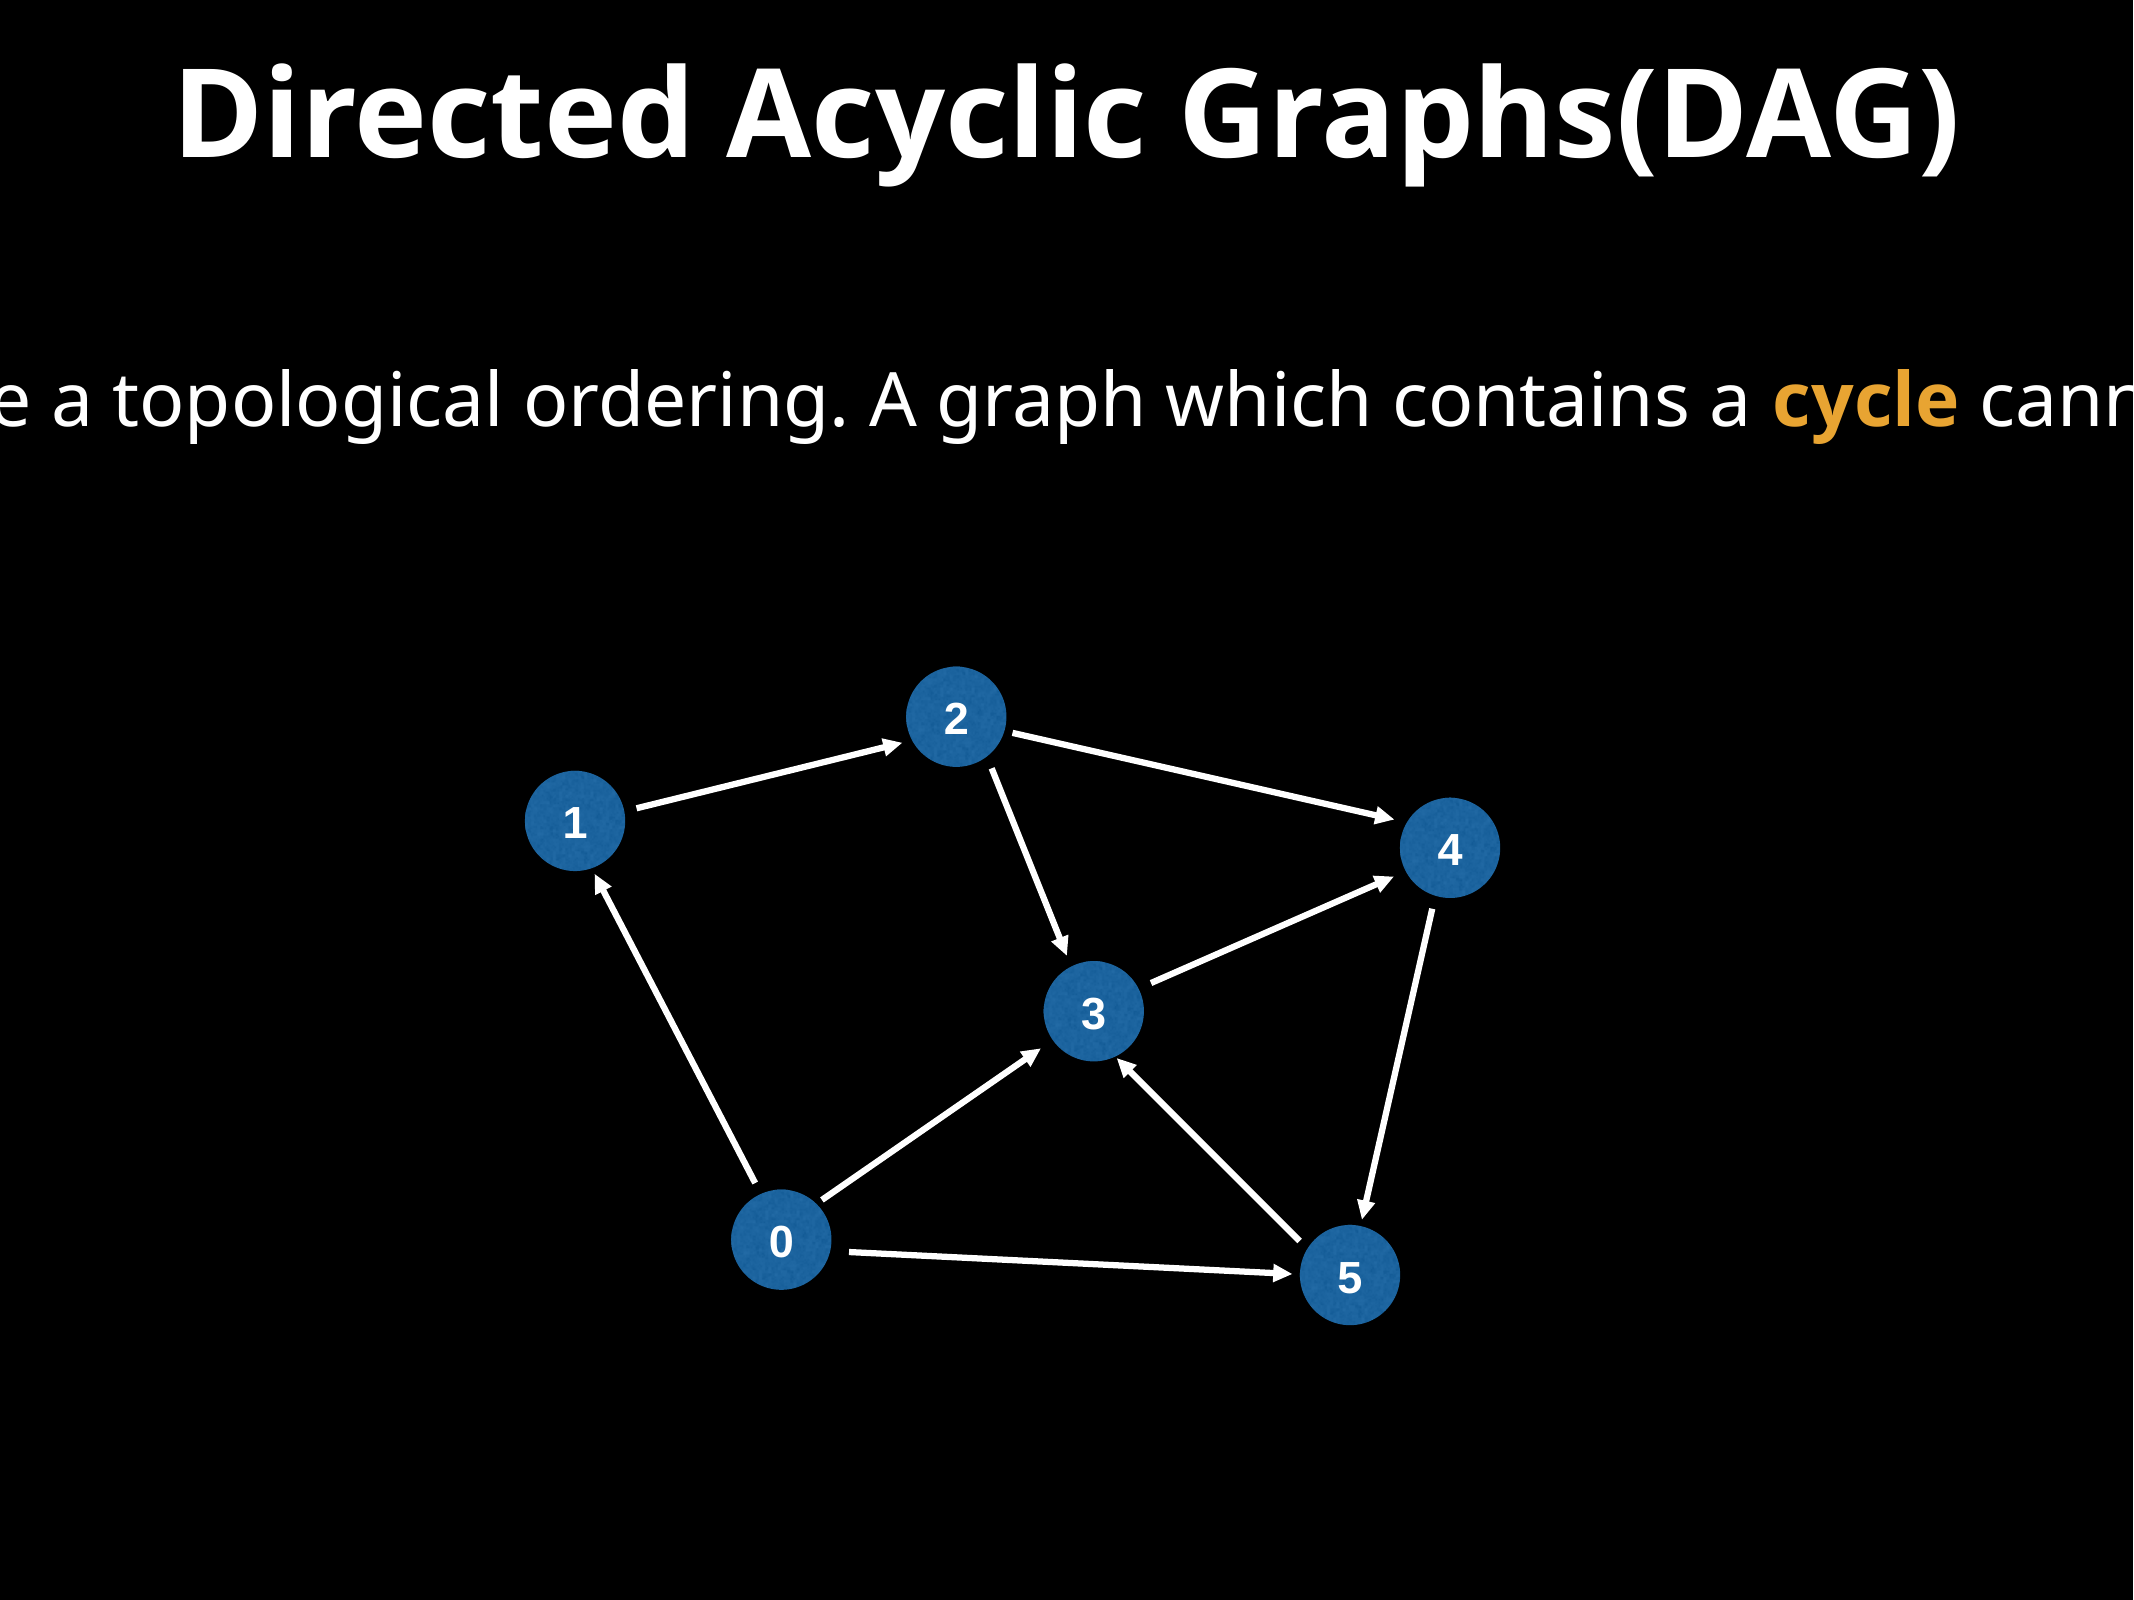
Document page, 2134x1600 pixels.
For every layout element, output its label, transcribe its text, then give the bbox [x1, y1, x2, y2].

text_box 5 [1299, 1224, 1401, 1326]
text_box 3 [1043, 961, 1144, 1062]
text_box Not every graph can have a topological ordering. A graph which contains a cycle cannot have a valid ordering: [0, 343, 2134, 450]
text_box [821, 1048, 1041, 1201]
text_box [594, 874, 756, 1184]
text_box [1358, 908, 1433, 1220]
text_box [636, 739, 903, 809]
text_box [991, 768, 1068, 956]
text_box [1116, 1058, 1300, 1242]
title Directed Acyclic Graphs(DAG) [12, 15, 2122, 202]
text_box [1151, 876, 1394, 984]
text_box 2 [906, 666, 1007, 767]
text_box 1 [524, 770, 626, 872]
text_box [1012, 732, 1394, 823]
text_box 0 [731, 1189, 832, 1290]
text_box 4 [1399, 797, 1501, 898]
text_box [849, 1251, 1293, 1280]
